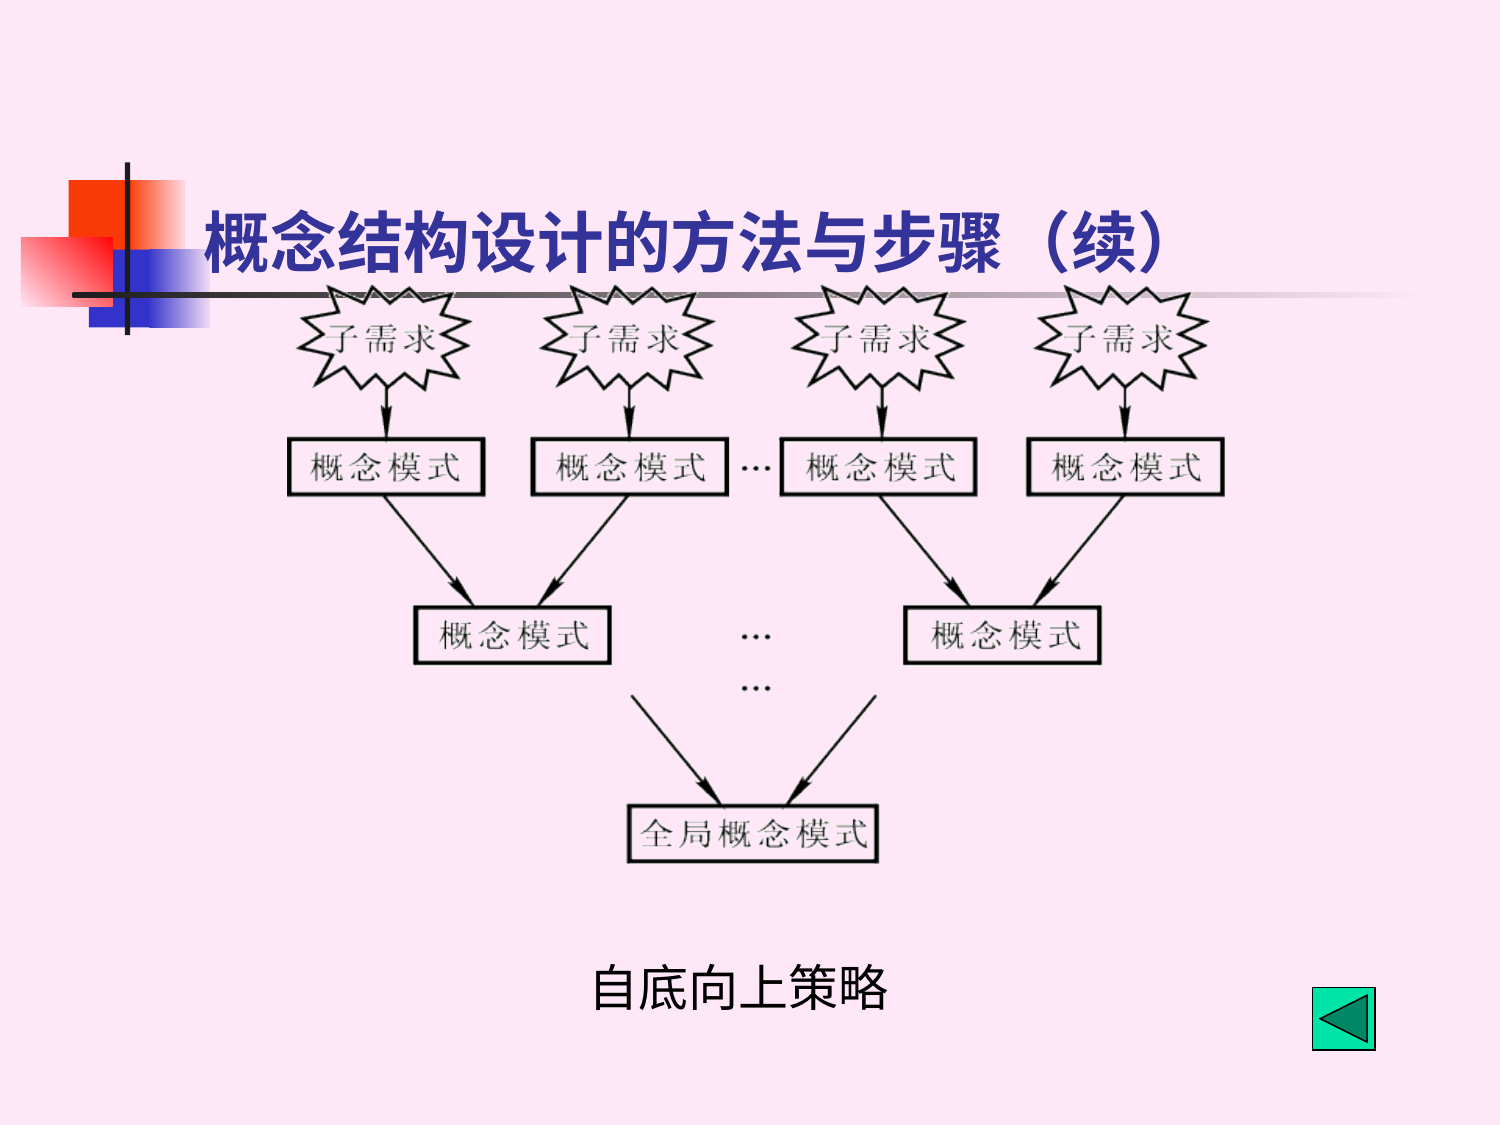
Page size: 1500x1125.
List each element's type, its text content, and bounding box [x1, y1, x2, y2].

title 概念结构设计的方法与步骤（续） [188, 101, 1468, 289]
picture [287, 274, 1230, 890]
list 自底向上策略 [193, 330, 1470, 1007]
text_box [1312, 987, 1375, 1050]
